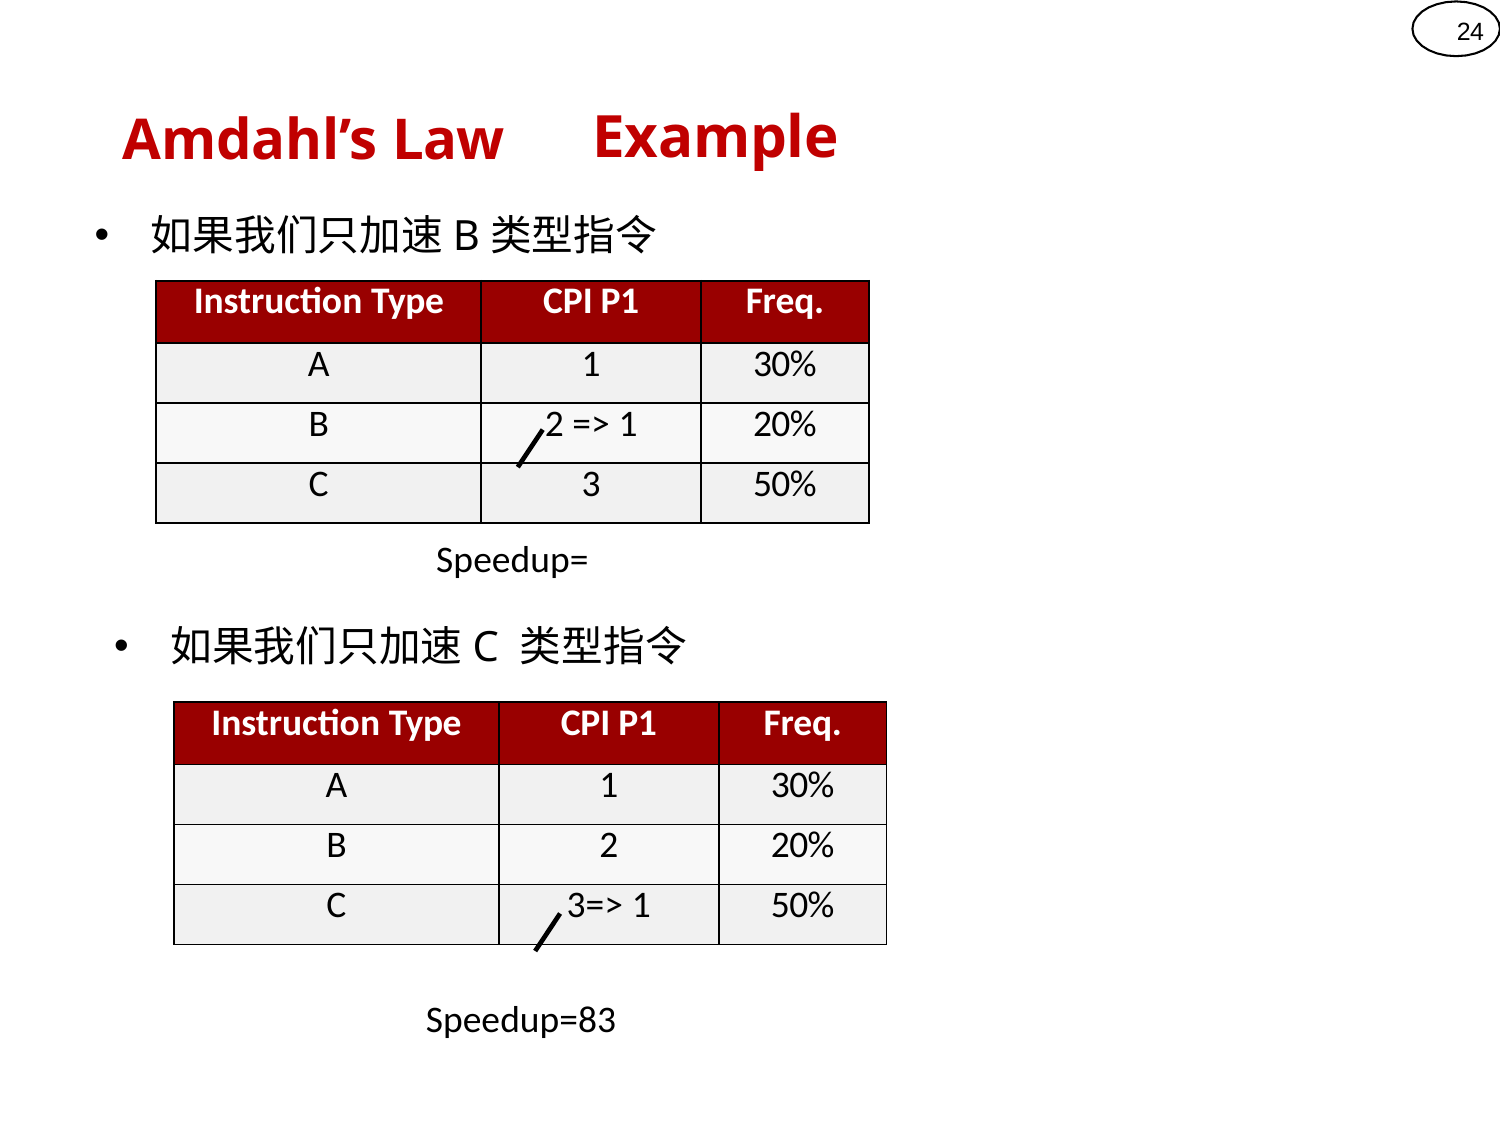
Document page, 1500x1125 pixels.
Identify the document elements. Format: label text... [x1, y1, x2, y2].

table_cell 1 [500, 765, 718, 824]
table_cell C [175, 885, 498, 944]
table_cell 50% [702, 464, 868, 522]
text_box Amdahl’s Law [120, 101, 635, 172]
table_cell A [157, 344, 480, 402]
title Example [590, 37, 910, 206]
table_cell 1 [482, 344, 700, 402]
table_cell 3 [482, 464, 700, 522]
table_cell 2 [500, 825, 718, 884]
table_header Instruction Type [157, 282, 480, 342]
text_box 如果我们只加速B类型指令 [92, 206, 1256, 259]
table_cell B [175, 825, 498, 884]
table_cell 3=> 1 [500, 885, 718, 944]
table_header Instruction Type [175, 703, 498, 764]
table_header CPI P1 [500, 703, 718, 764]
table_cell 20% [720, 825, 886, 884]
table_cell 30% [720, 765, 886, 824]
table_header CPI P1 [482, 282, 700, 342]
table_header Freq. [720, 703, 886, 764]
table_cell C [157, 464, 480, 522]
table_cell A [175, 765, 498, 824]
table_cell 2 => 1 [482, 404, 700, 462]
text_box [1412, 1, 1500, 57]
table_cell 50% [720, 885, 886, 944]
text_box 如果我们只加速C 类型指令 [112, 617, 1275, 671]
table_cell B [157, 404, 480, 462]
table_cell 30% [702, 344, 868, 402]
table_header Freq. [702, 282, 868, 342]
table_cell 20% [702, 404, 868, 462]
